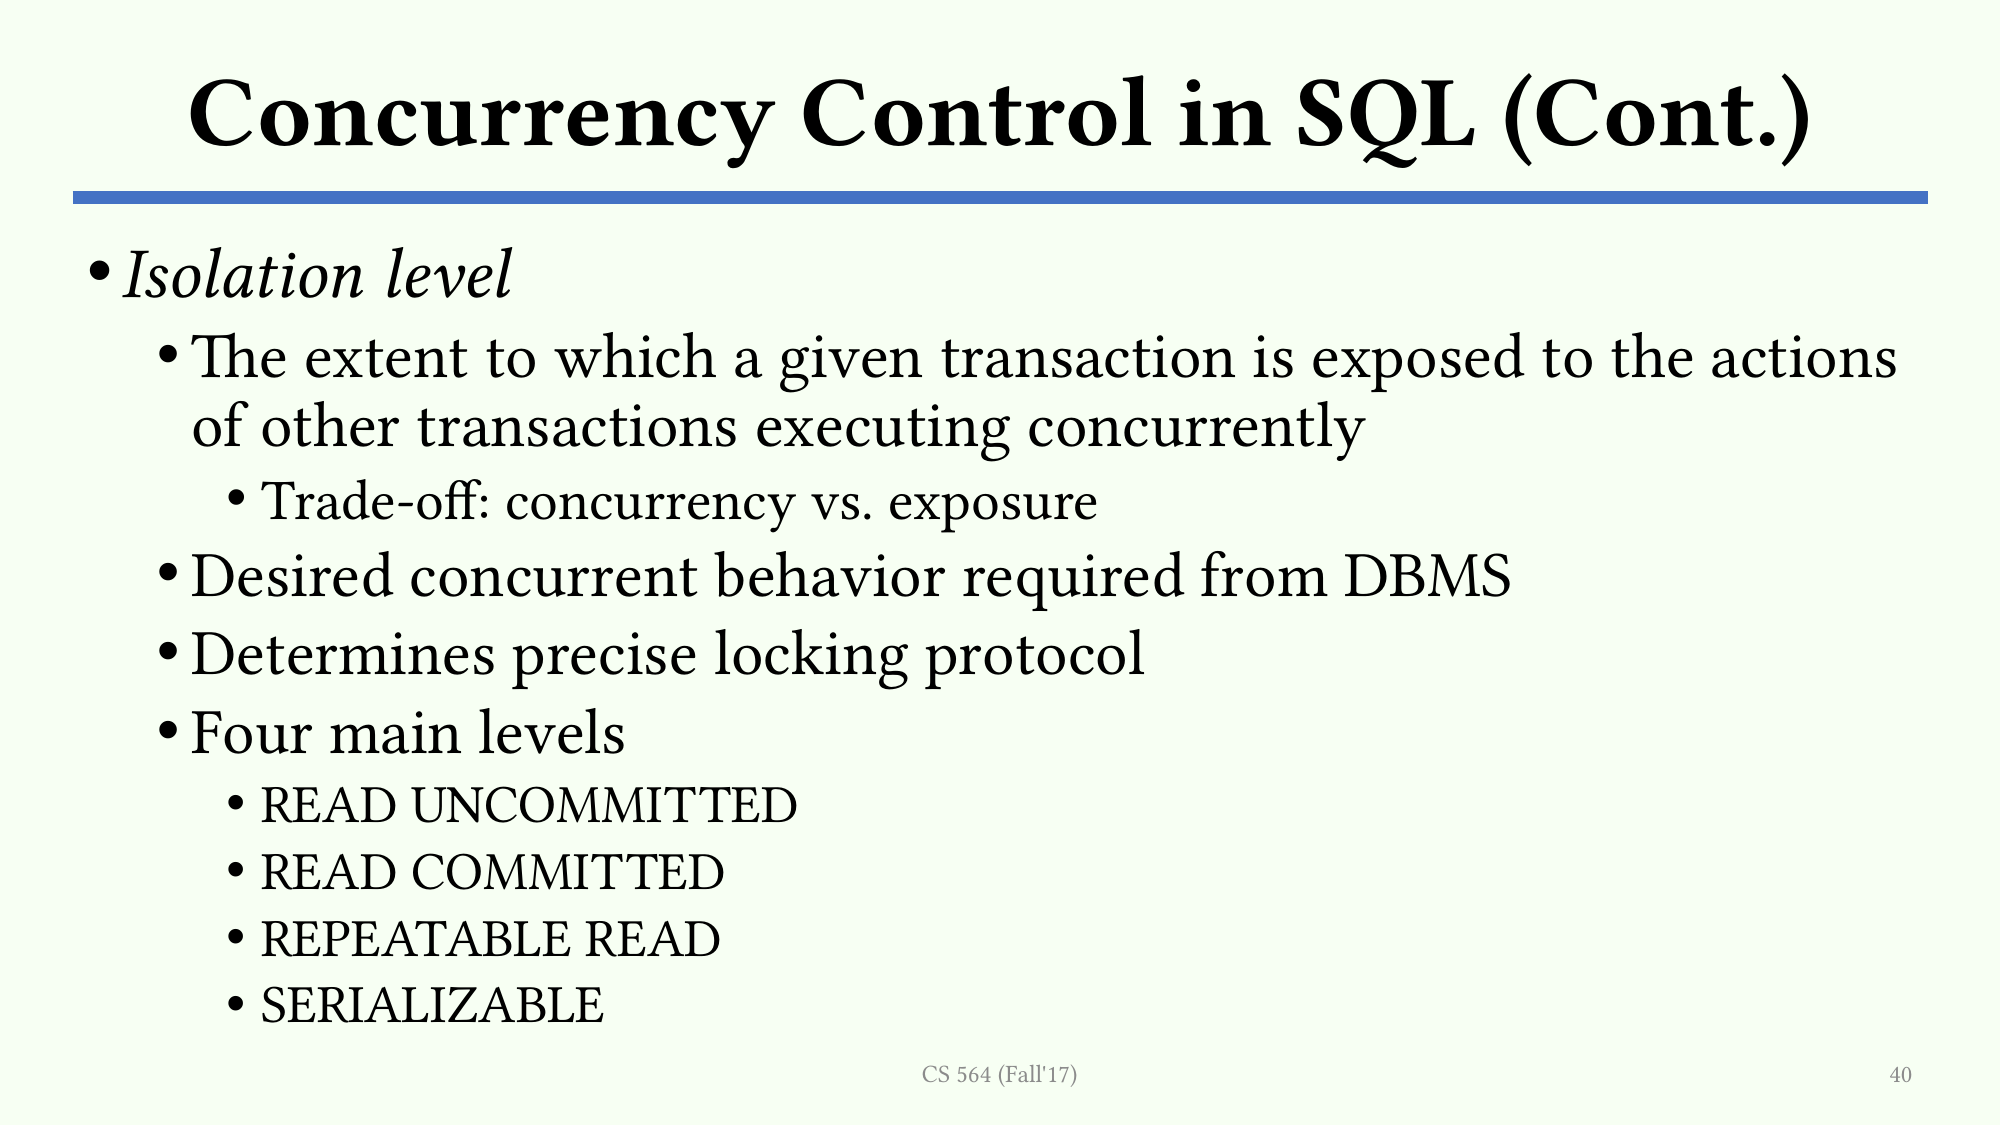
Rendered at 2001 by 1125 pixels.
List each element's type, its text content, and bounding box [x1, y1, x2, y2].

footer CS 564 (Fall'17) [662, 1042, 1338, 1103]
list Isolation level The extent to which a given transaction is exposed to the actions of other transactions executing concurrently Trade-off: concurrency vs. exposure Desired concurrent behavior required from DBMS Determines precise locking protocol Four main levels READ UNCOMMITTED READ COMMITTED REPEATABLE READ SERIALIZABLE [72, 227, 1928, 1043]
slide_number 40 [1412, 1042, 1928, 1103]
title Concurrency Control in SQL (Cont.) [72, 35, 1928, 191]
